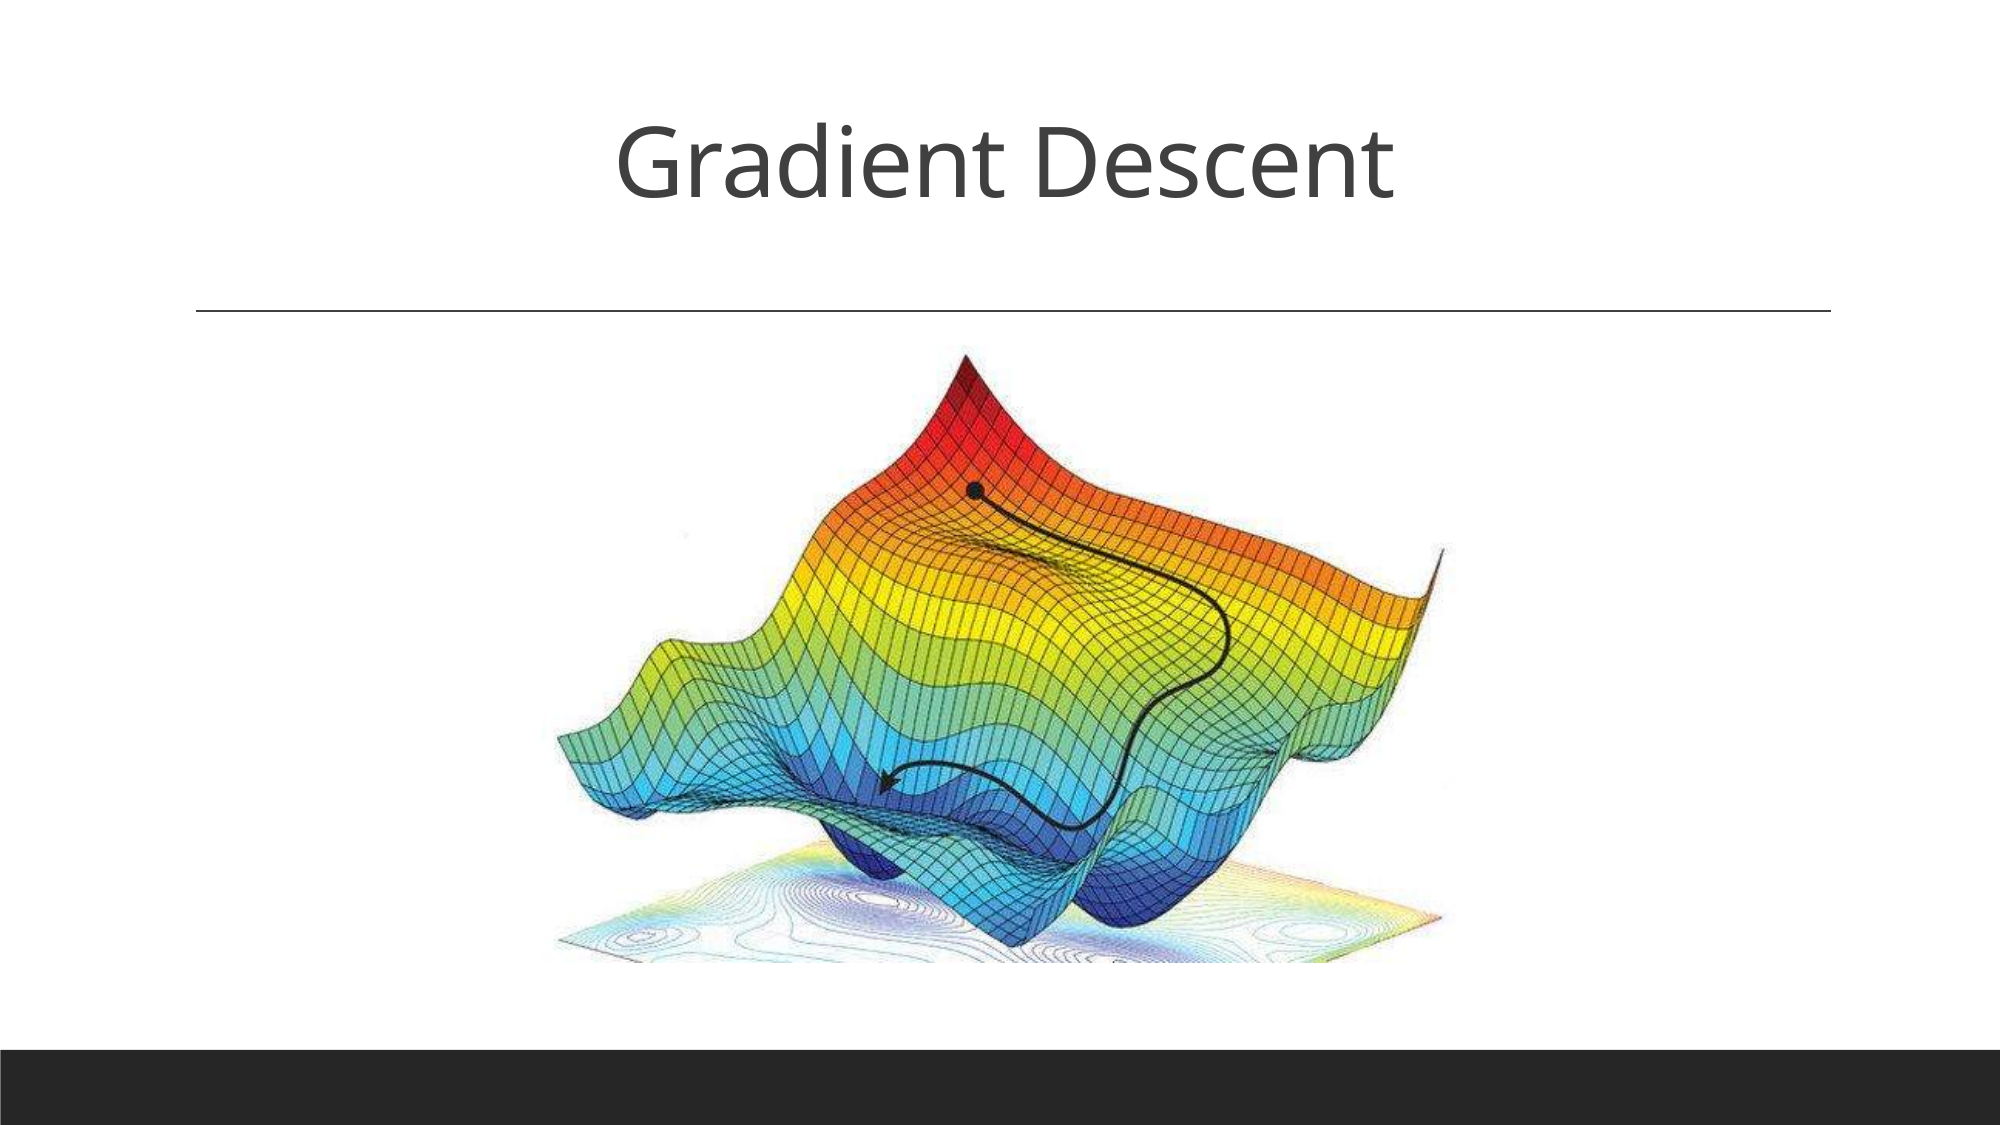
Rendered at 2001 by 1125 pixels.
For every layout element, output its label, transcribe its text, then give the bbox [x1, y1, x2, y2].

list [541, 345, 1469, 964]
title Gradient Descent [180, 47, 1830, 285]
